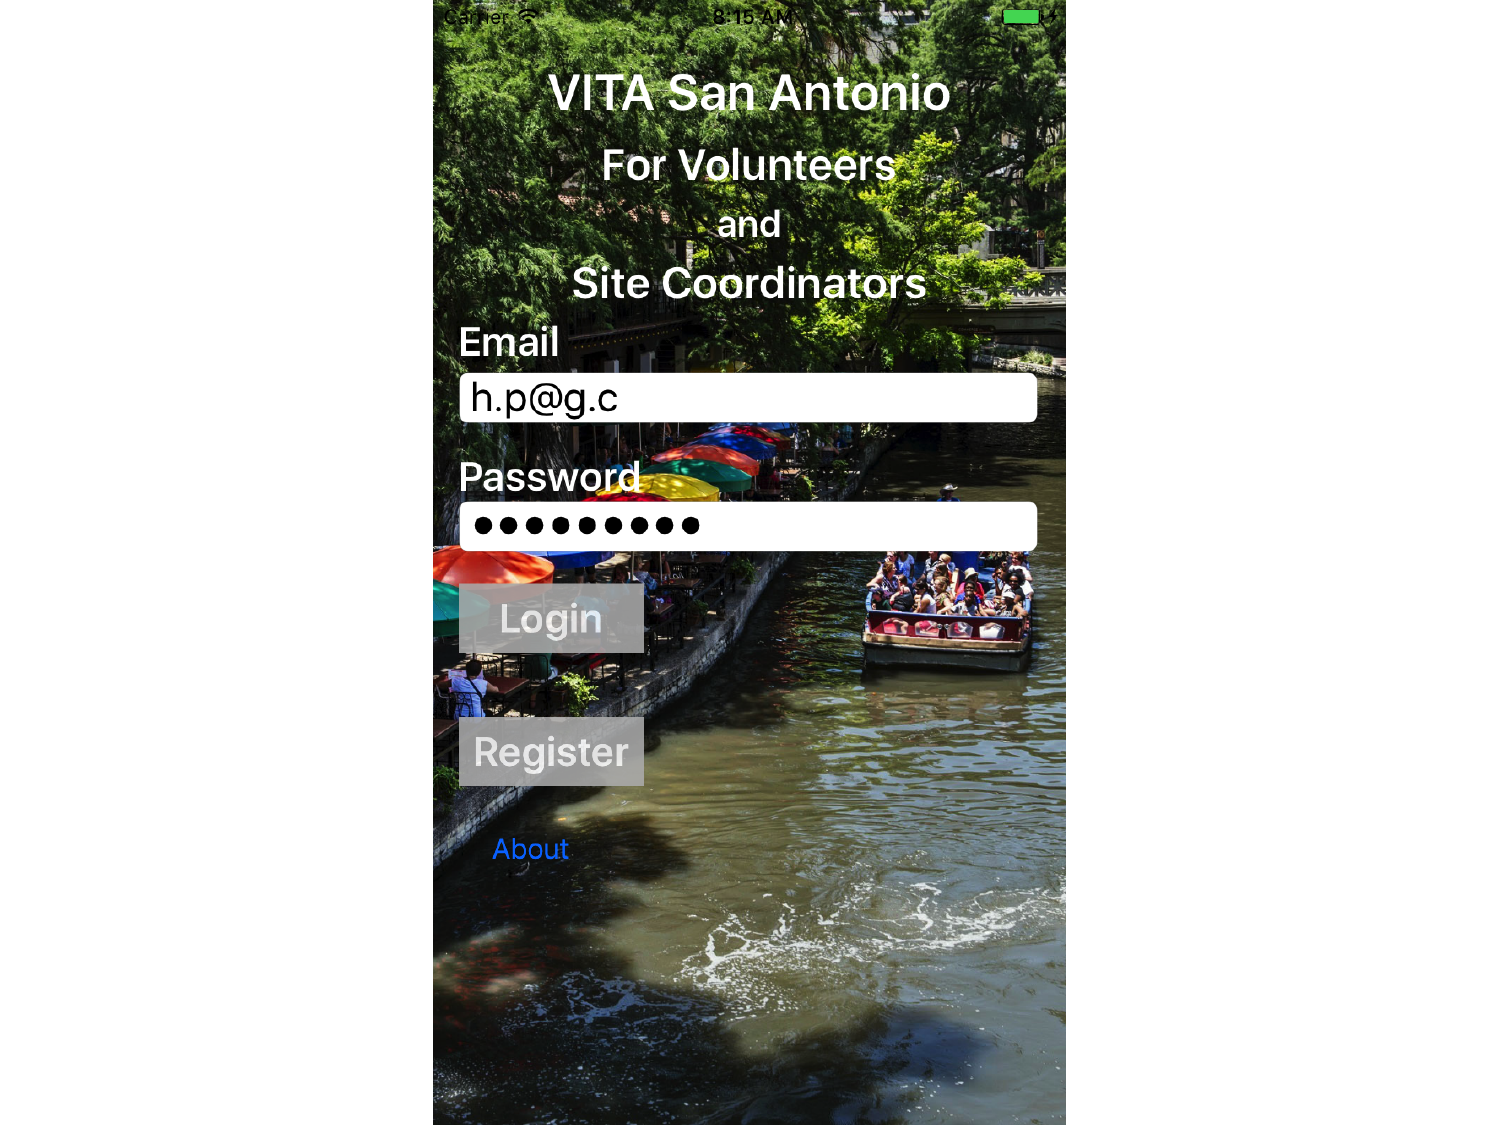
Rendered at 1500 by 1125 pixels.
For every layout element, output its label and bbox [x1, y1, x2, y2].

picture [433, 0, 1066, 1125]
